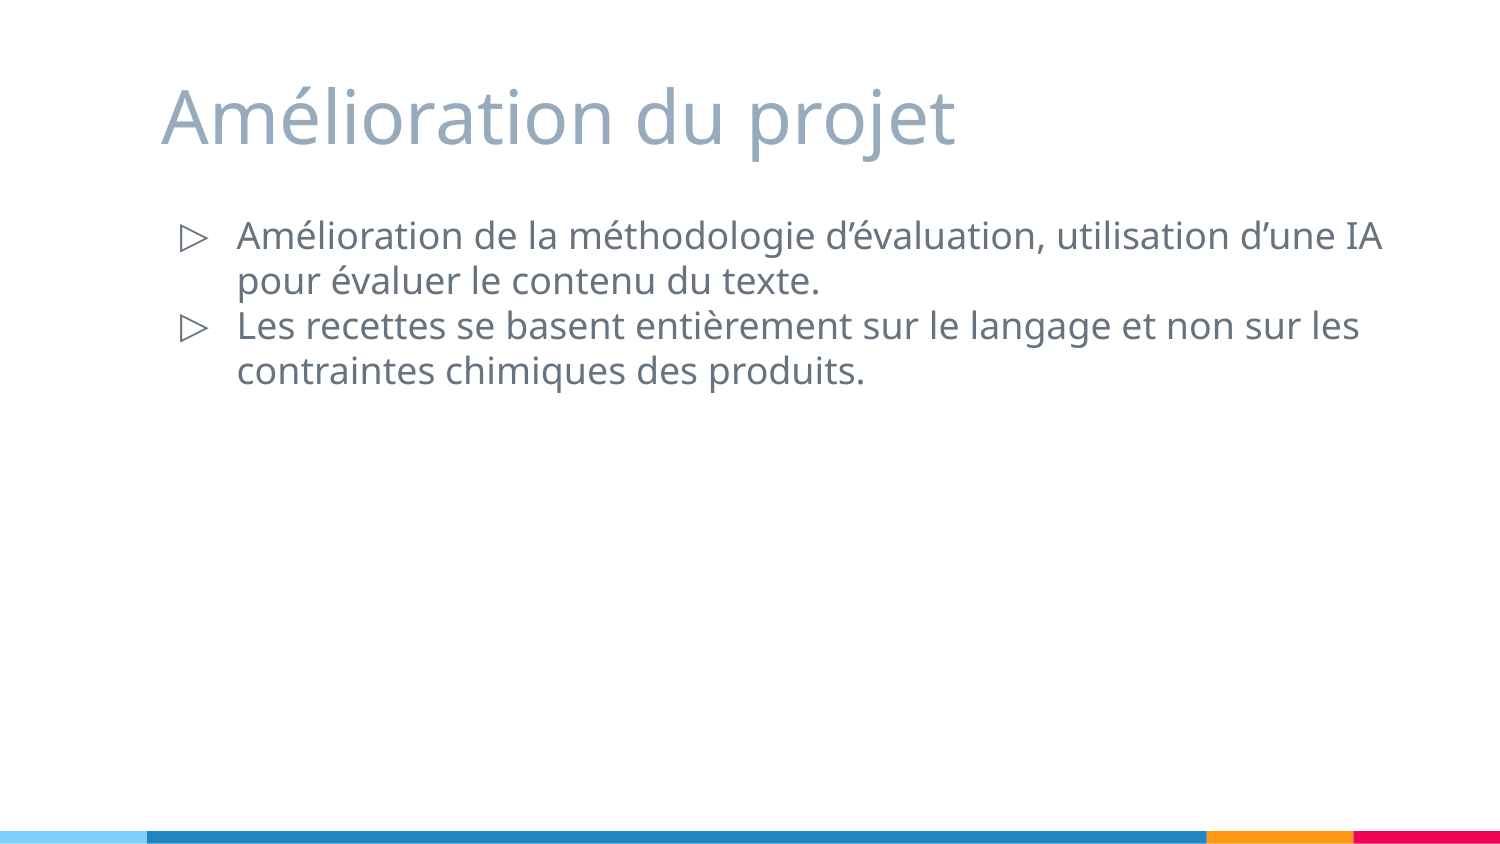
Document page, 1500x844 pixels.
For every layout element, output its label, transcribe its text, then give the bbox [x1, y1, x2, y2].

title Amélioration du projet [146, 33, 1207, 175]
list Amélioration de la méthodologie d’évaluation, utilisation d’une IA pour évaluer le contenu du texte. Les recettes se basent entièrement sur le langage et non sur les contraintes chimiques des produits. [146, 196, 1400, 517]
